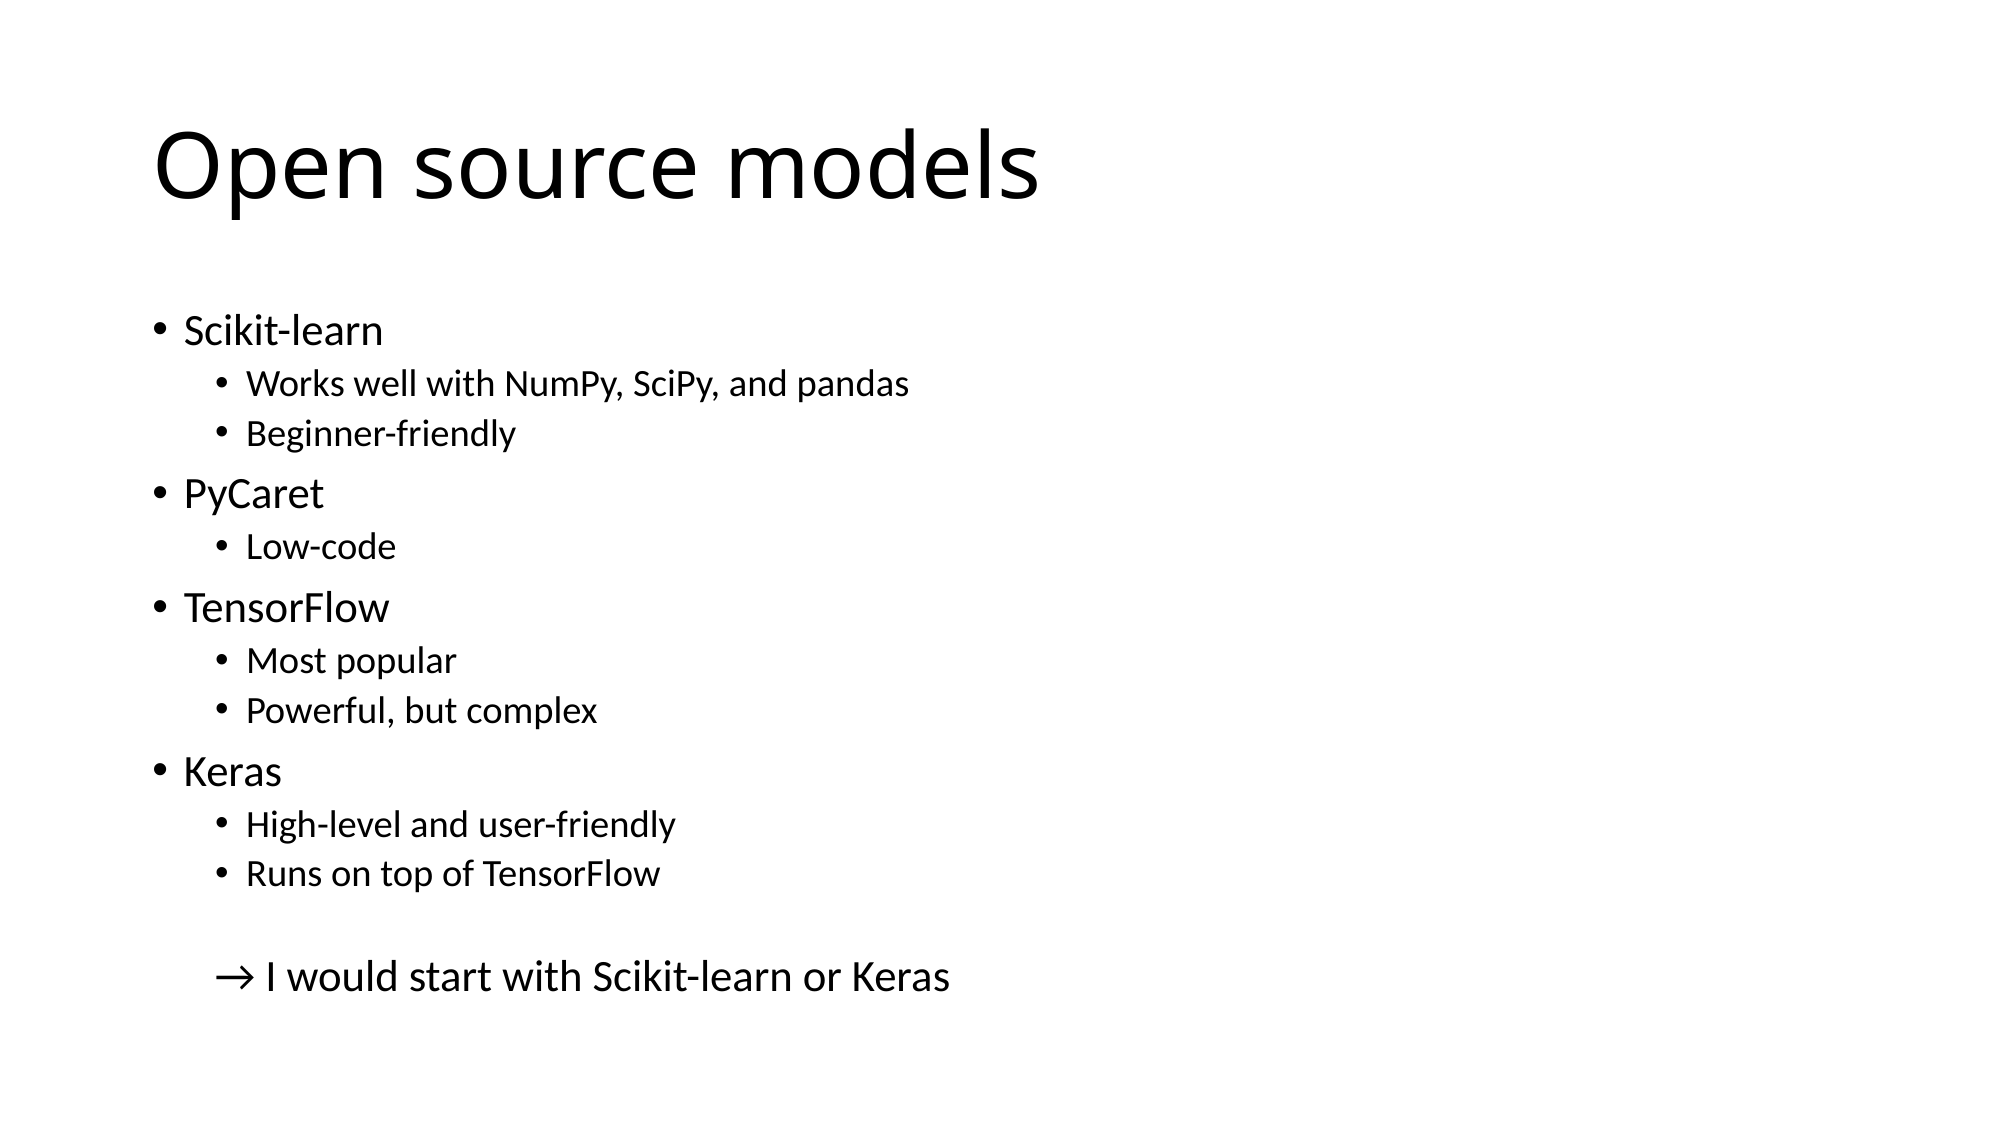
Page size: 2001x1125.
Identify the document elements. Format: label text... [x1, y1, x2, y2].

title Open source models [137, 59, 1863, 278]
list Scikit-learn Works well with NumPy, SciPy, and pandas Beginner-friendly PyCaret Low-code TensorFlow Most popular Powerful, but complex Keras High-level and user-friendly Runs on top of TensorFlow → I would start with Scikit-learn or Keras [137, 299, 1863, 1014]
